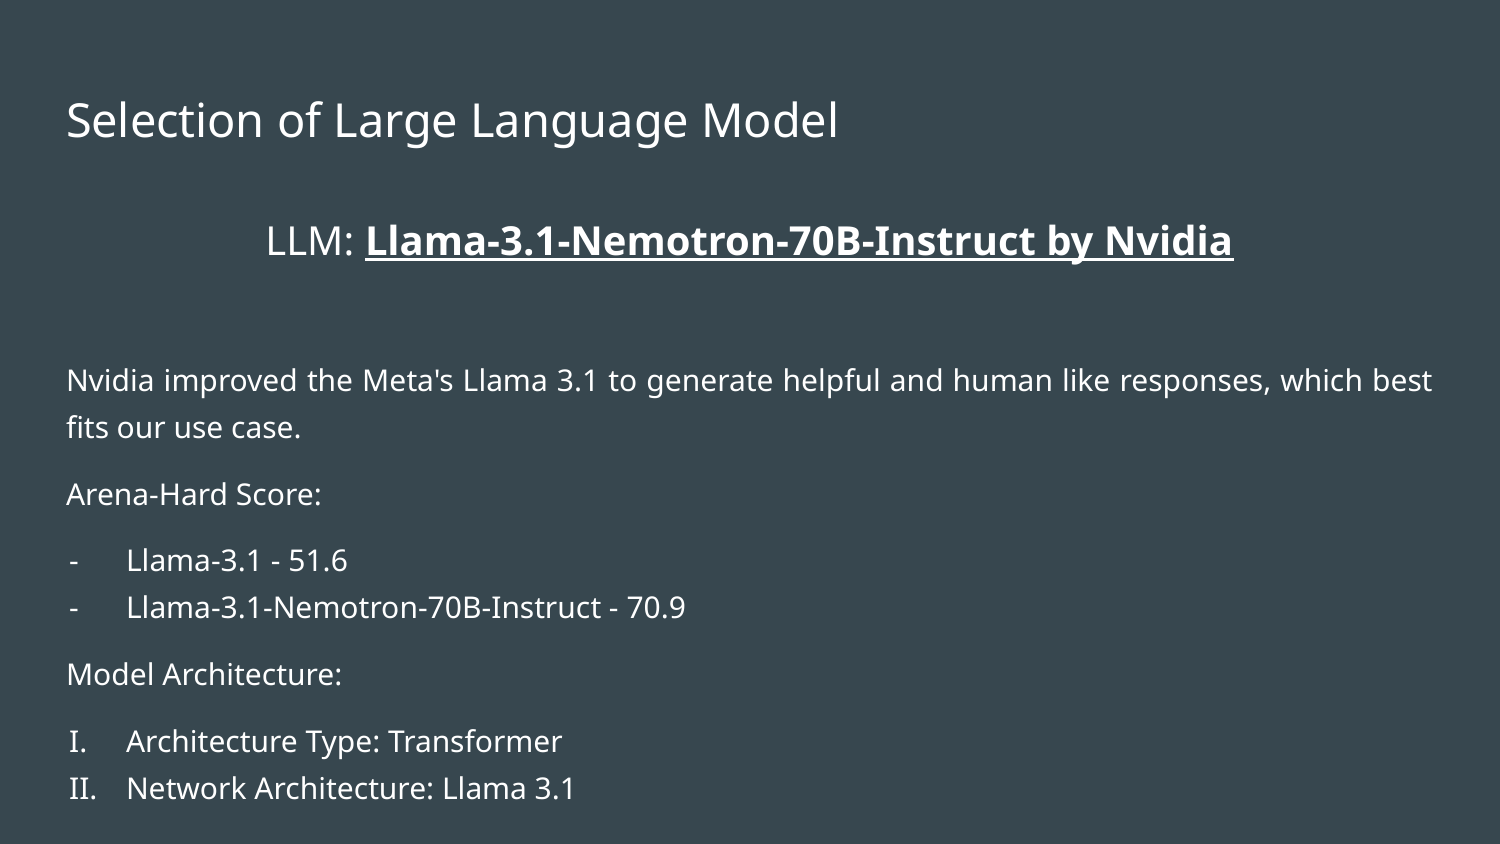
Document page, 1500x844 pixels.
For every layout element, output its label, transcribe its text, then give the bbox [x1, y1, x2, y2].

title Selection of Large Language Model [51, 72, 1449, 167]
list LLM: Llama-3.1-Nemotron-70B-Instruct by Nvidia Nvidia improved the Meta's Llama 3.1 to generate helpful and human like responses, which best fits our use case. Arena-Hard Score: Llama-3.1 - 51.6 Llama-3.1-Nemotron-70B-Instruct - 70.9 Model Architecture: Architecture Type: Transformer Network Architecture: Llama 3.1 [51, 189, 1449, 828]
